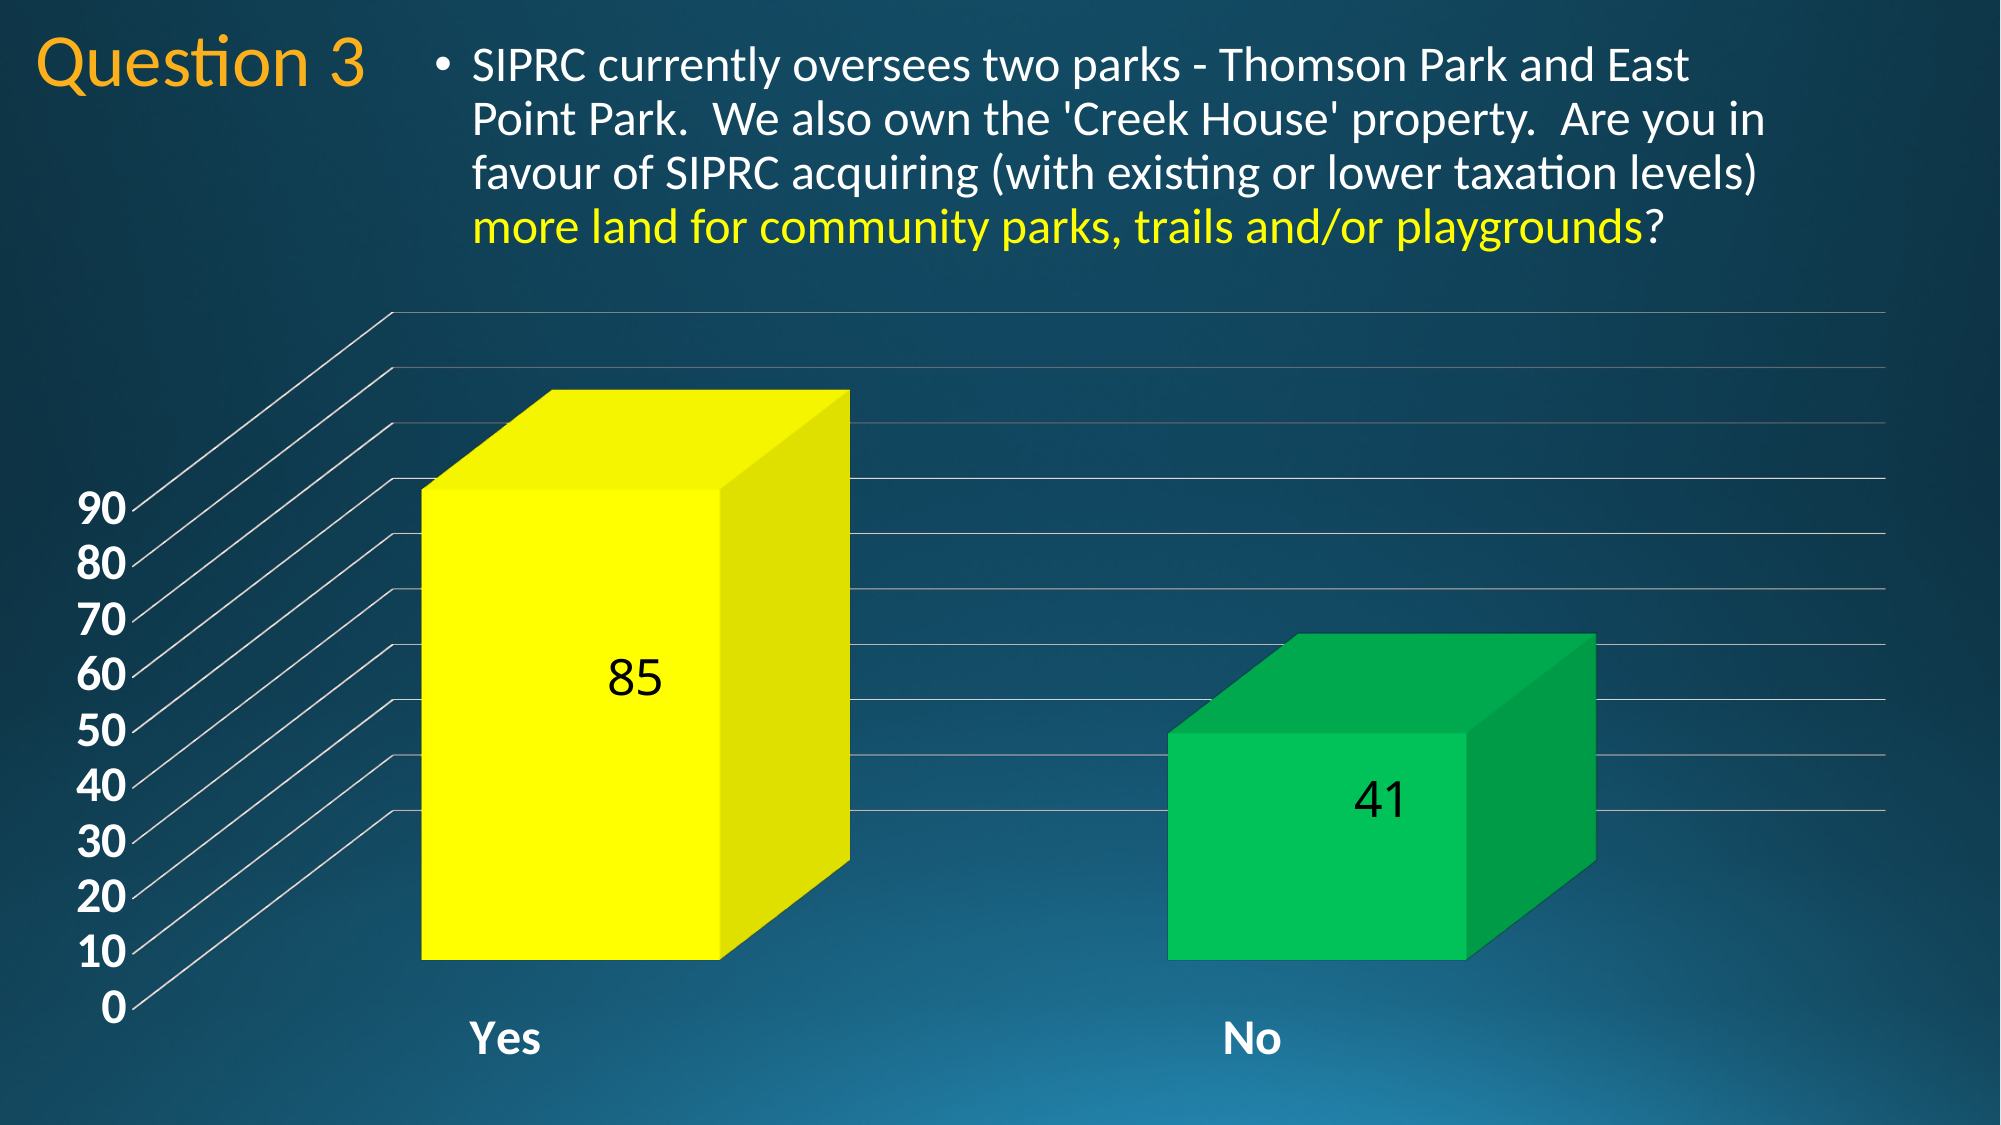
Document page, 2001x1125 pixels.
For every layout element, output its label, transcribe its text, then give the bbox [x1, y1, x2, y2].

text_box SIPRC currently oversees two parks - Thomson Park and East Point Park. We also own the 'Creek House' property. Are you in favour of SIPRC acquiring (with existing or lower taxation levels) more land for community parks, trails and/or playgrounds? [419, 31, 1785, 282]
chart [19, 296, 1943, 1083]
text_box Question 3 [19, 31, 397, 94]
picture [0, 0, 2001, 1125]
